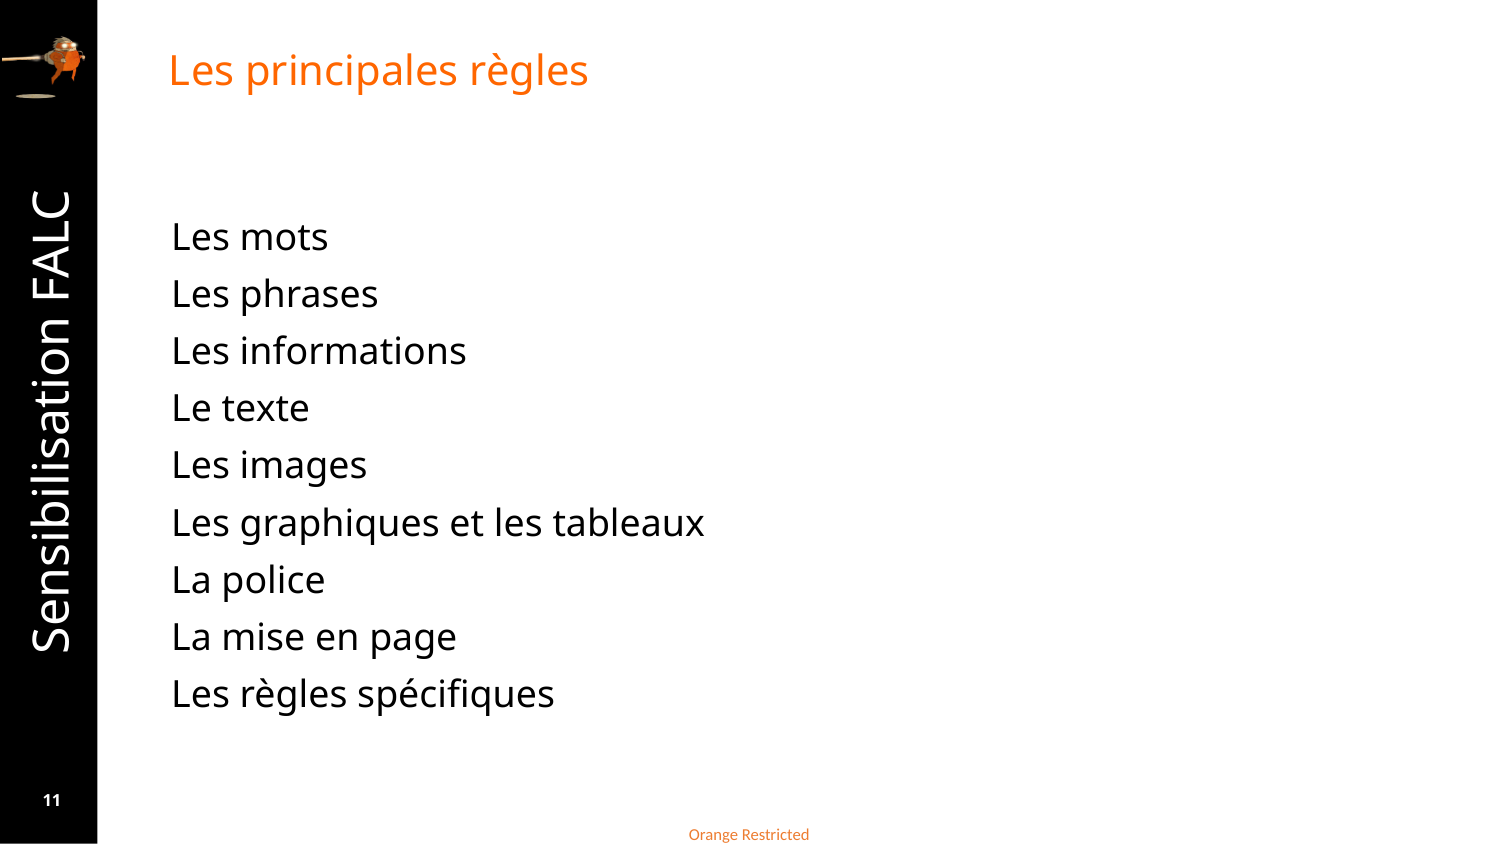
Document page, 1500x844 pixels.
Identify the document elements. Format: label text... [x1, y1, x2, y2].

title Les principales règles [168, 49, 1329, 171]
picture [2, 35, 87, 99]
list Les mots Les phrases Les informations Le texte Les images Les graphiques et les tableaux La police La mise en page Les règles spécifiques [171, 218, 1329, 697]
